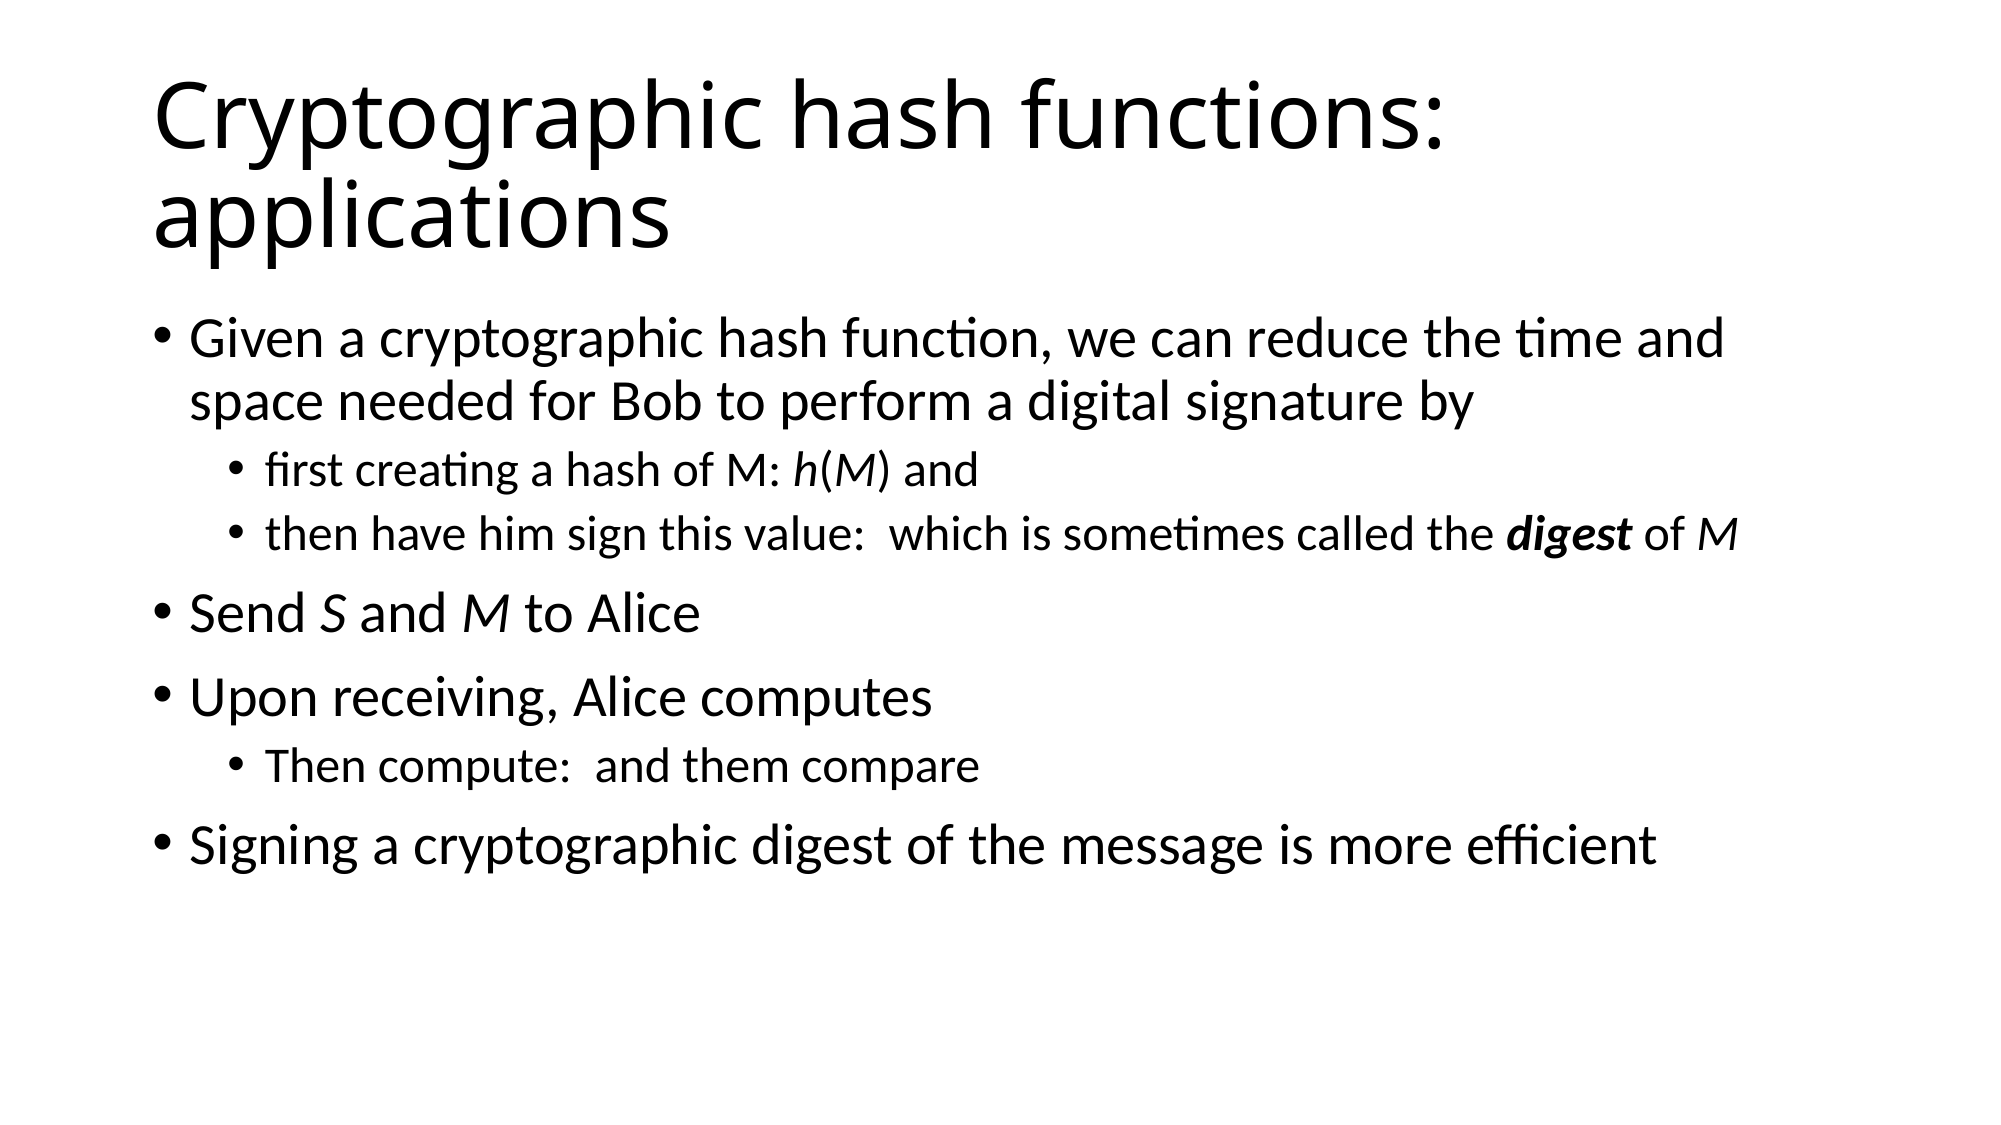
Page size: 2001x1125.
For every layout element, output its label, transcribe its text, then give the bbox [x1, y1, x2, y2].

title Cryptographic hash functions: applications [137, 59, 1863, 278]
